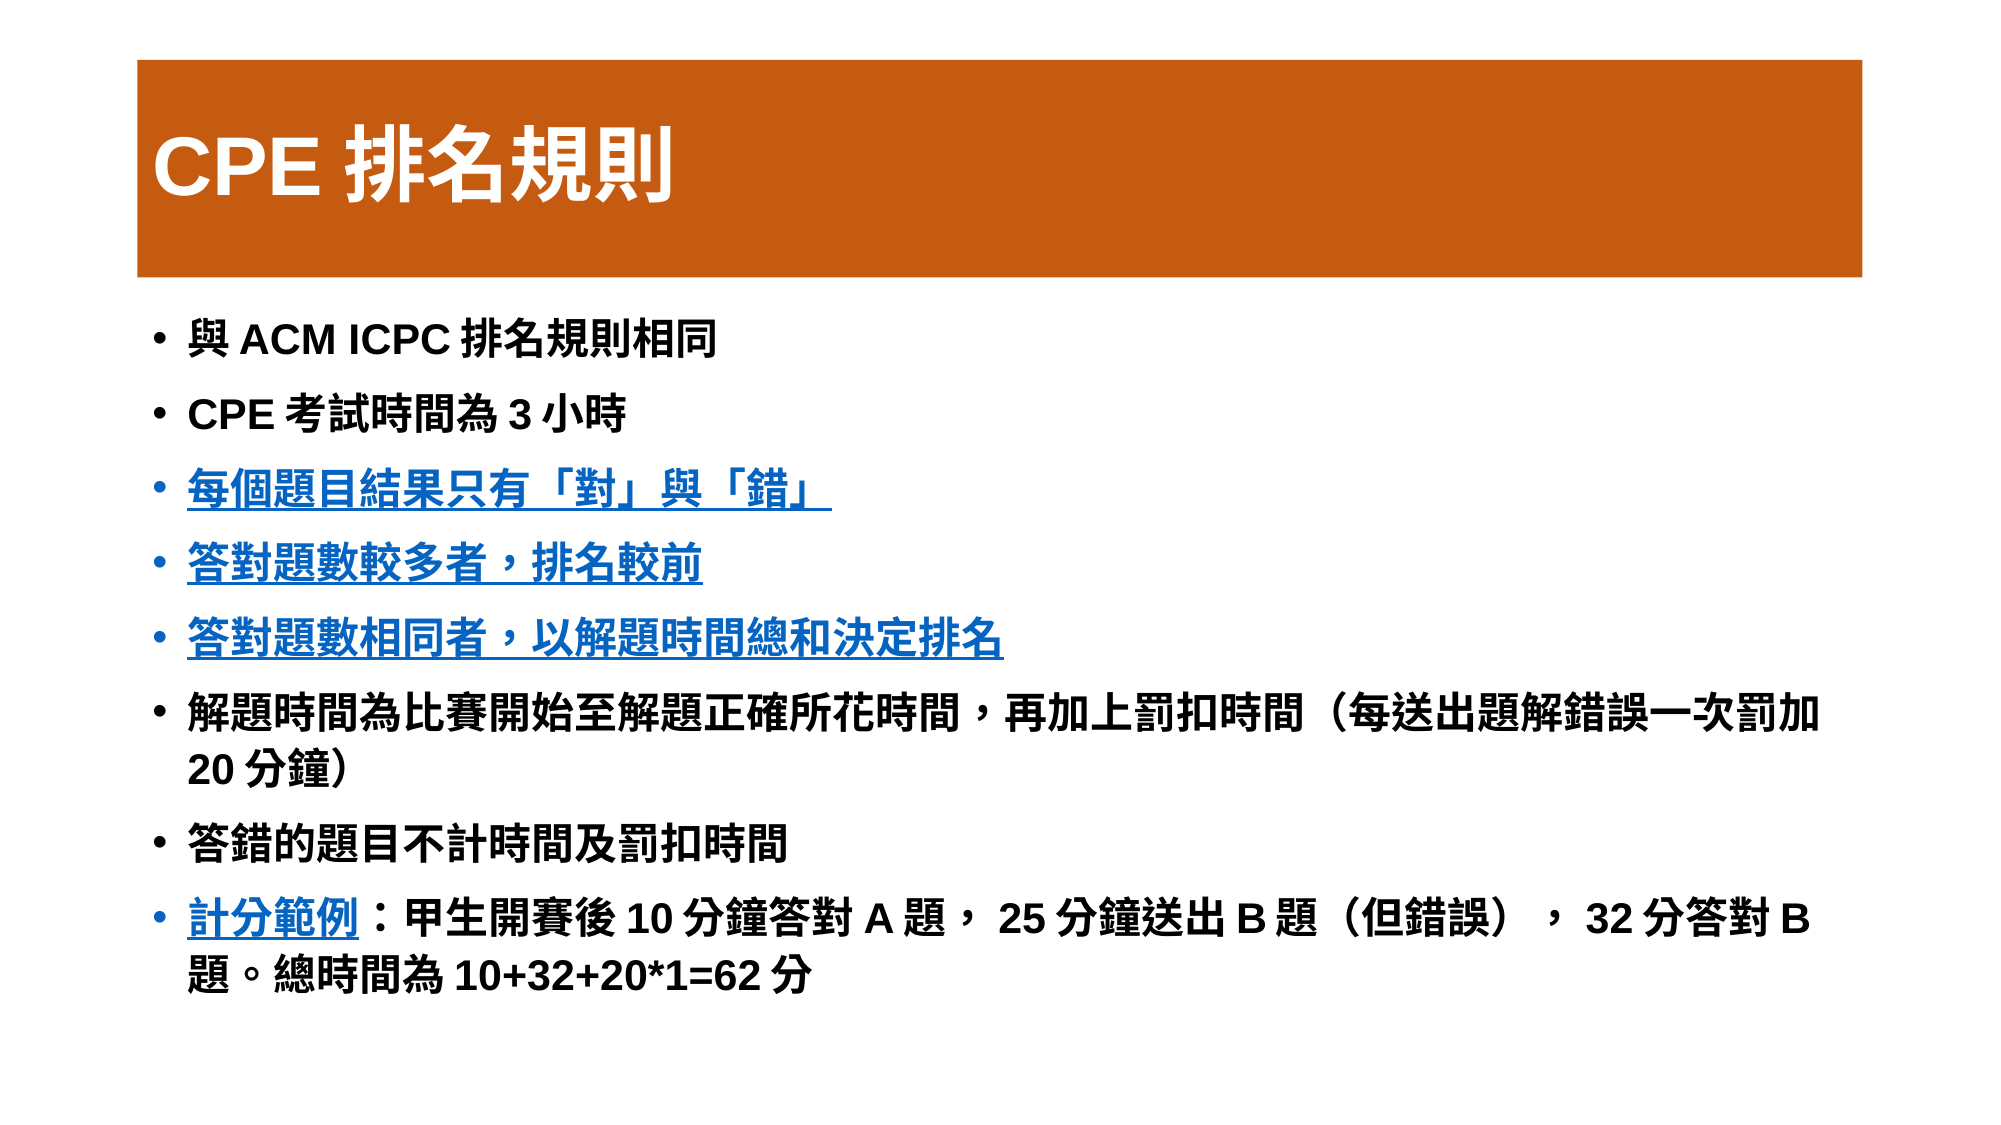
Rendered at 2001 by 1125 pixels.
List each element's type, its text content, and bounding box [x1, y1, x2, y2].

list 與ACM ICPC排名規則相同 CPE考試時間為3小時 每個題目結果只有「對」與「錯」 答對題數較多者，排名較前 答對題數相同者，以解題時間總和決定排名 解題時間為比賽開始至解題正確所花時間，再加上罰扣時間（每送出題解錯誤一次罰加20分鐘） 答錯的題目不計時間及罰扣時間 計分範例：甲生開賽後10分鐘答對A題，25分鐘送出B題（但錯誤），32分答對B題。總時間為10+32+20*1=62分 [137, 299, 1863, 1014]
title CPE排名規則 [137, 59, 1863, 278]
